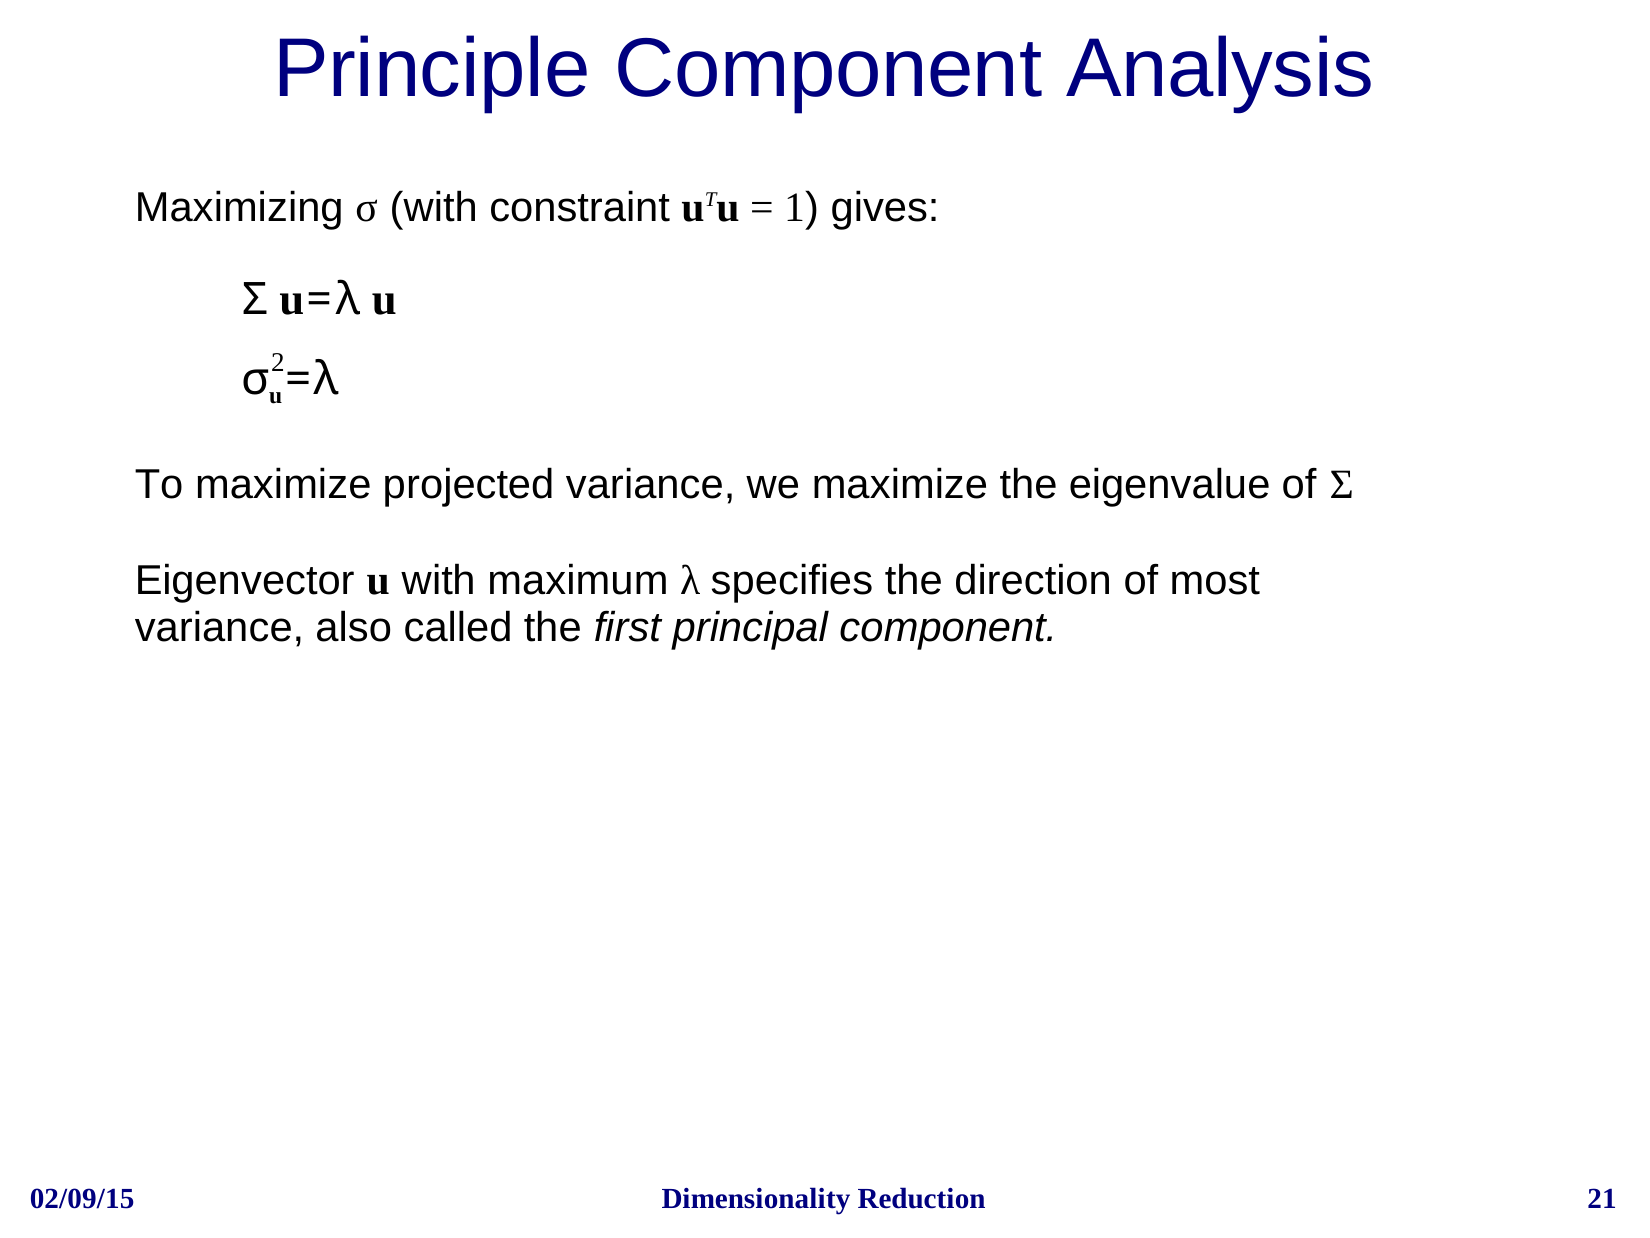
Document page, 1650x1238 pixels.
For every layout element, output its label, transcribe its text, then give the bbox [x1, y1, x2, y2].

text_box Σ u=λ u σu=λ [238, 269, 400, 409]
title Principle Component Analysis [164, 12, 1486, 220]
footer Dimensionality Reduction [659, 1182, 987, 1238]
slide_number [27, 1182, 136, 1238]
text_box To maximize projected variance, we maximize the eigenvalue of Σ Eigenvector u with maximum λ specifies the direction of most variance, also called the first principal component. [132, 457, 1431, 650]
text_box Maximizing σ (with constraint uTu = 1) gives: [132, 179, 943, 230]
slide_number 21 [1583, 1182, 1621, 1238]
